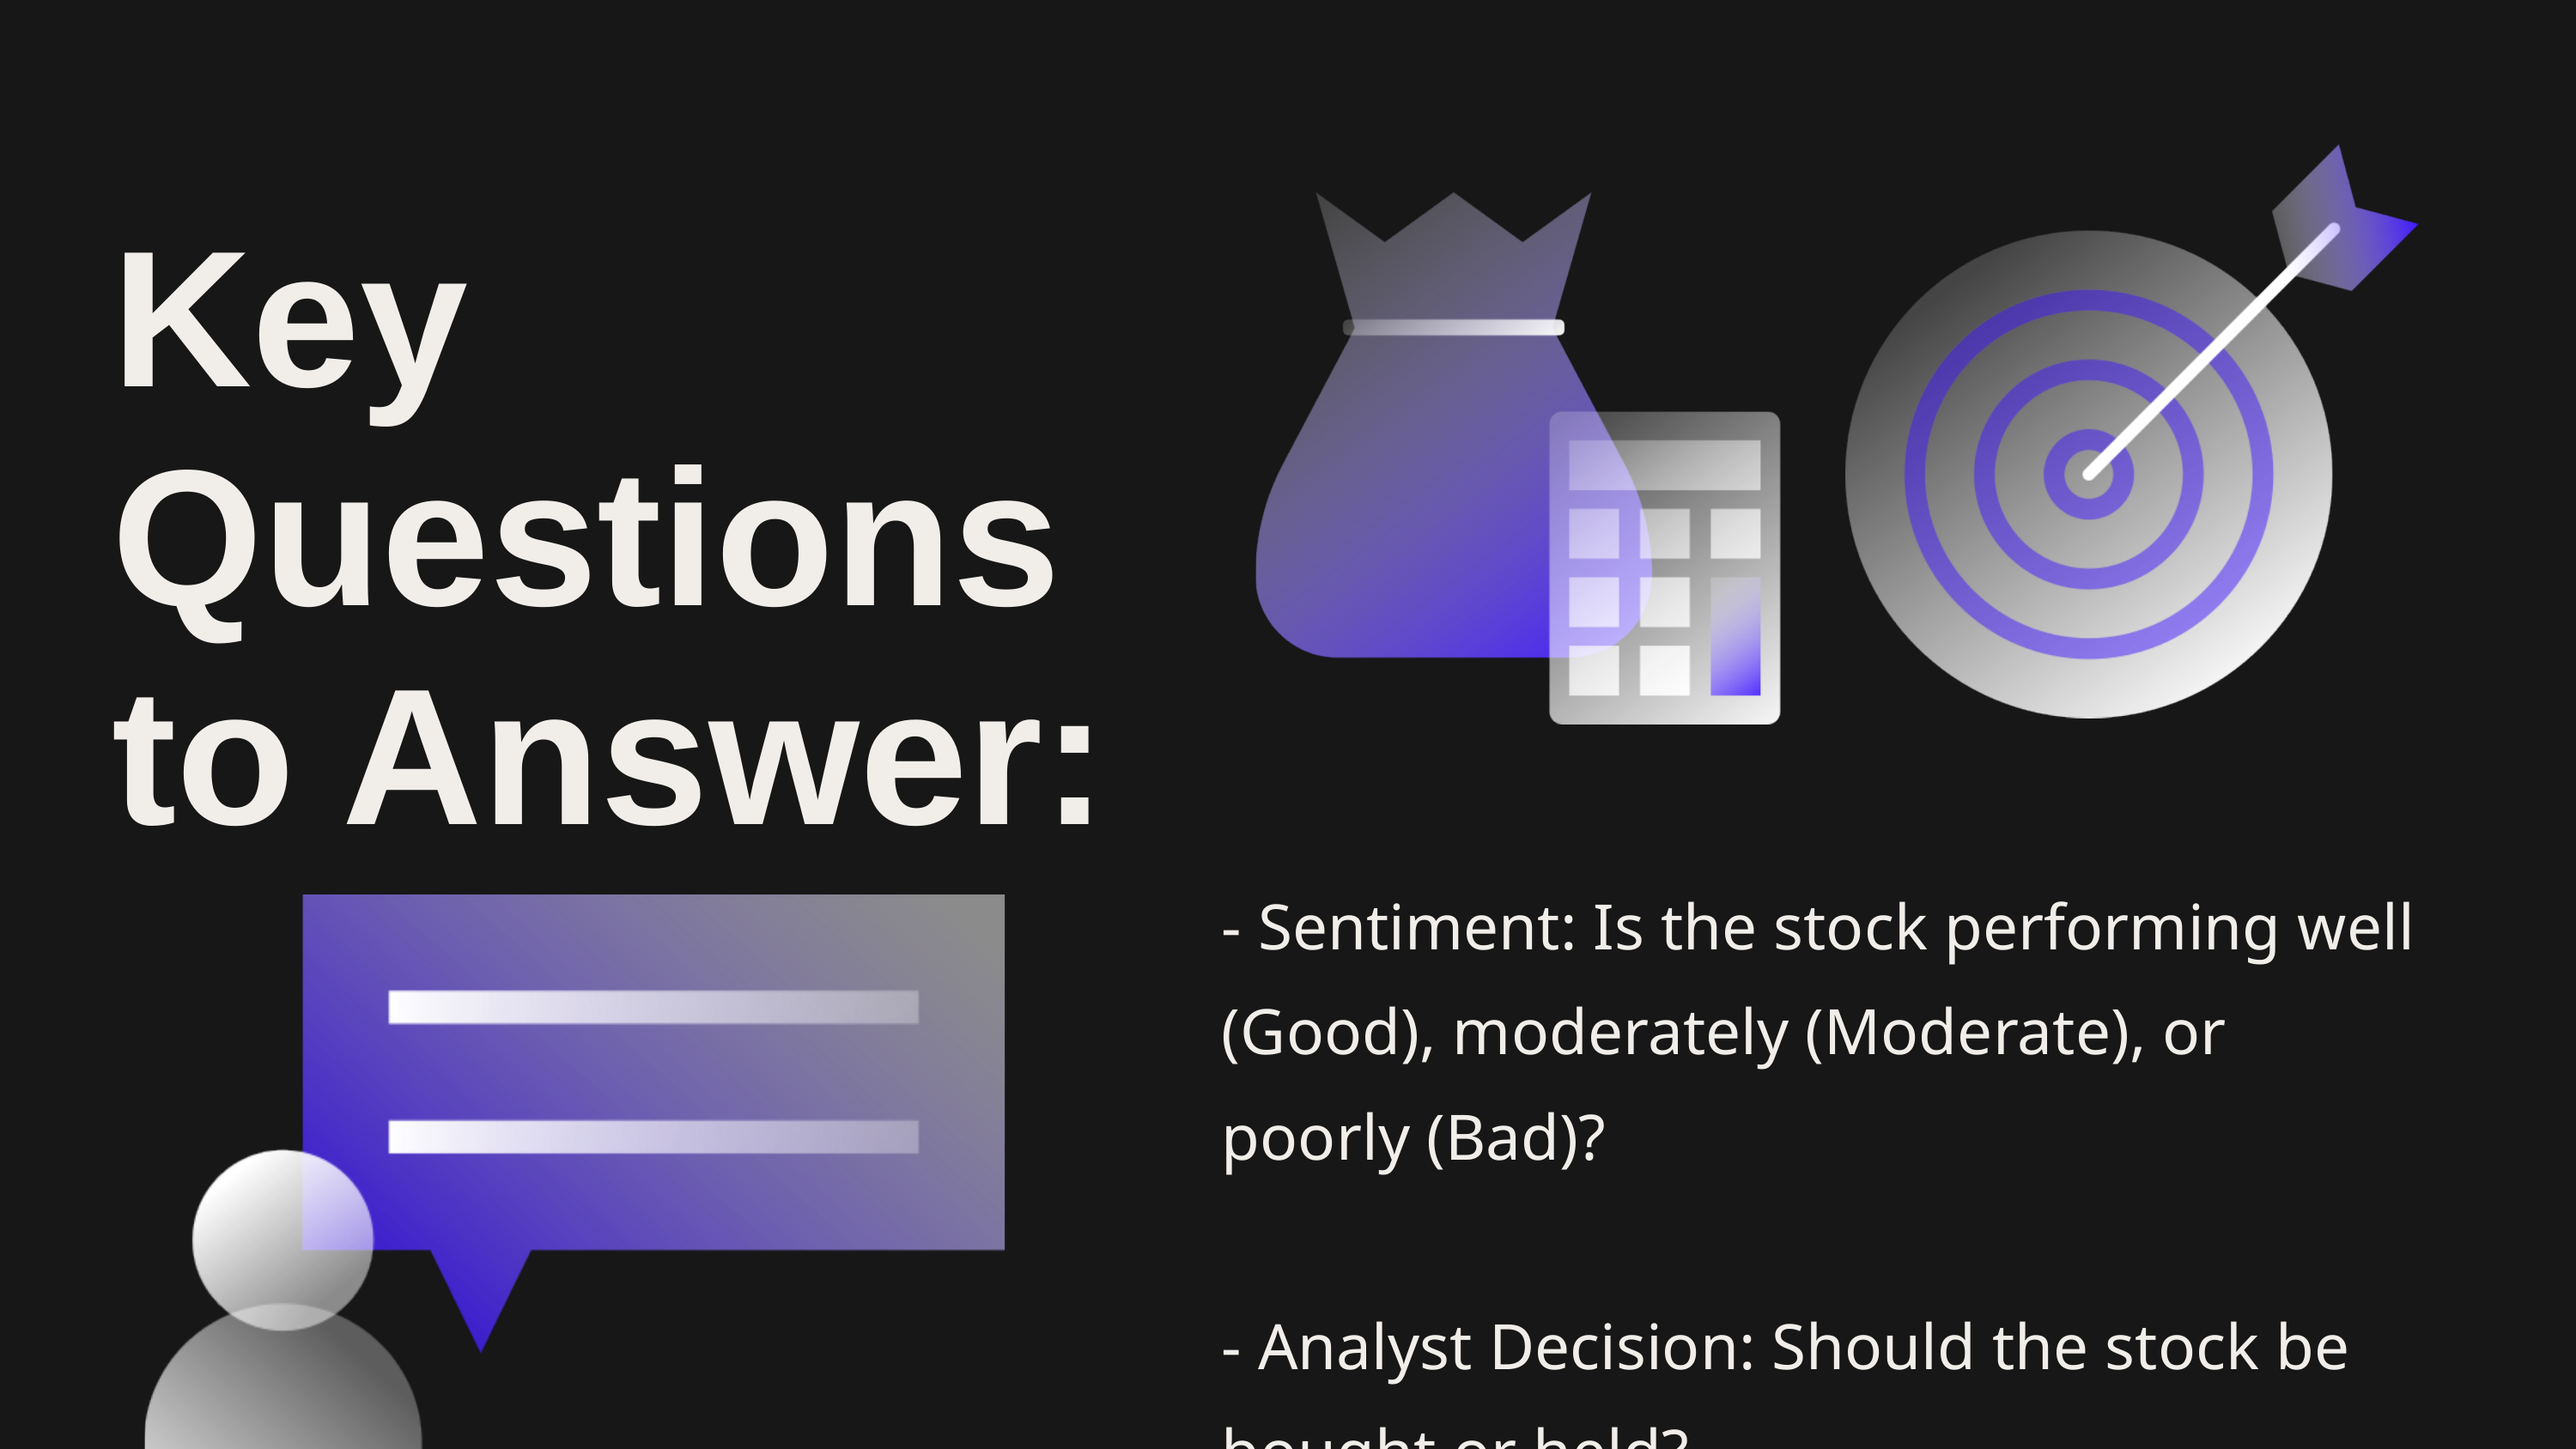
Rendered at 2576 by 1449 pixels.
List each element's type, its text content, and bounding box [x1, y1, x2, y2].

text_box [1255, 192, 1781, 724]
text_box [144, 894, 1005, 1449]
text_box Key Questions to Answer: [112, 210, 1159, 869]
text_box [1845, 144, 2419, 718]
text_box - Sentiment: Is the stock performing well (Good), moderately (Moderate), or poorly (Bad)? - Analyst Decision: Should the stock be bought or held? [1221, 857, 2432, 1449]
